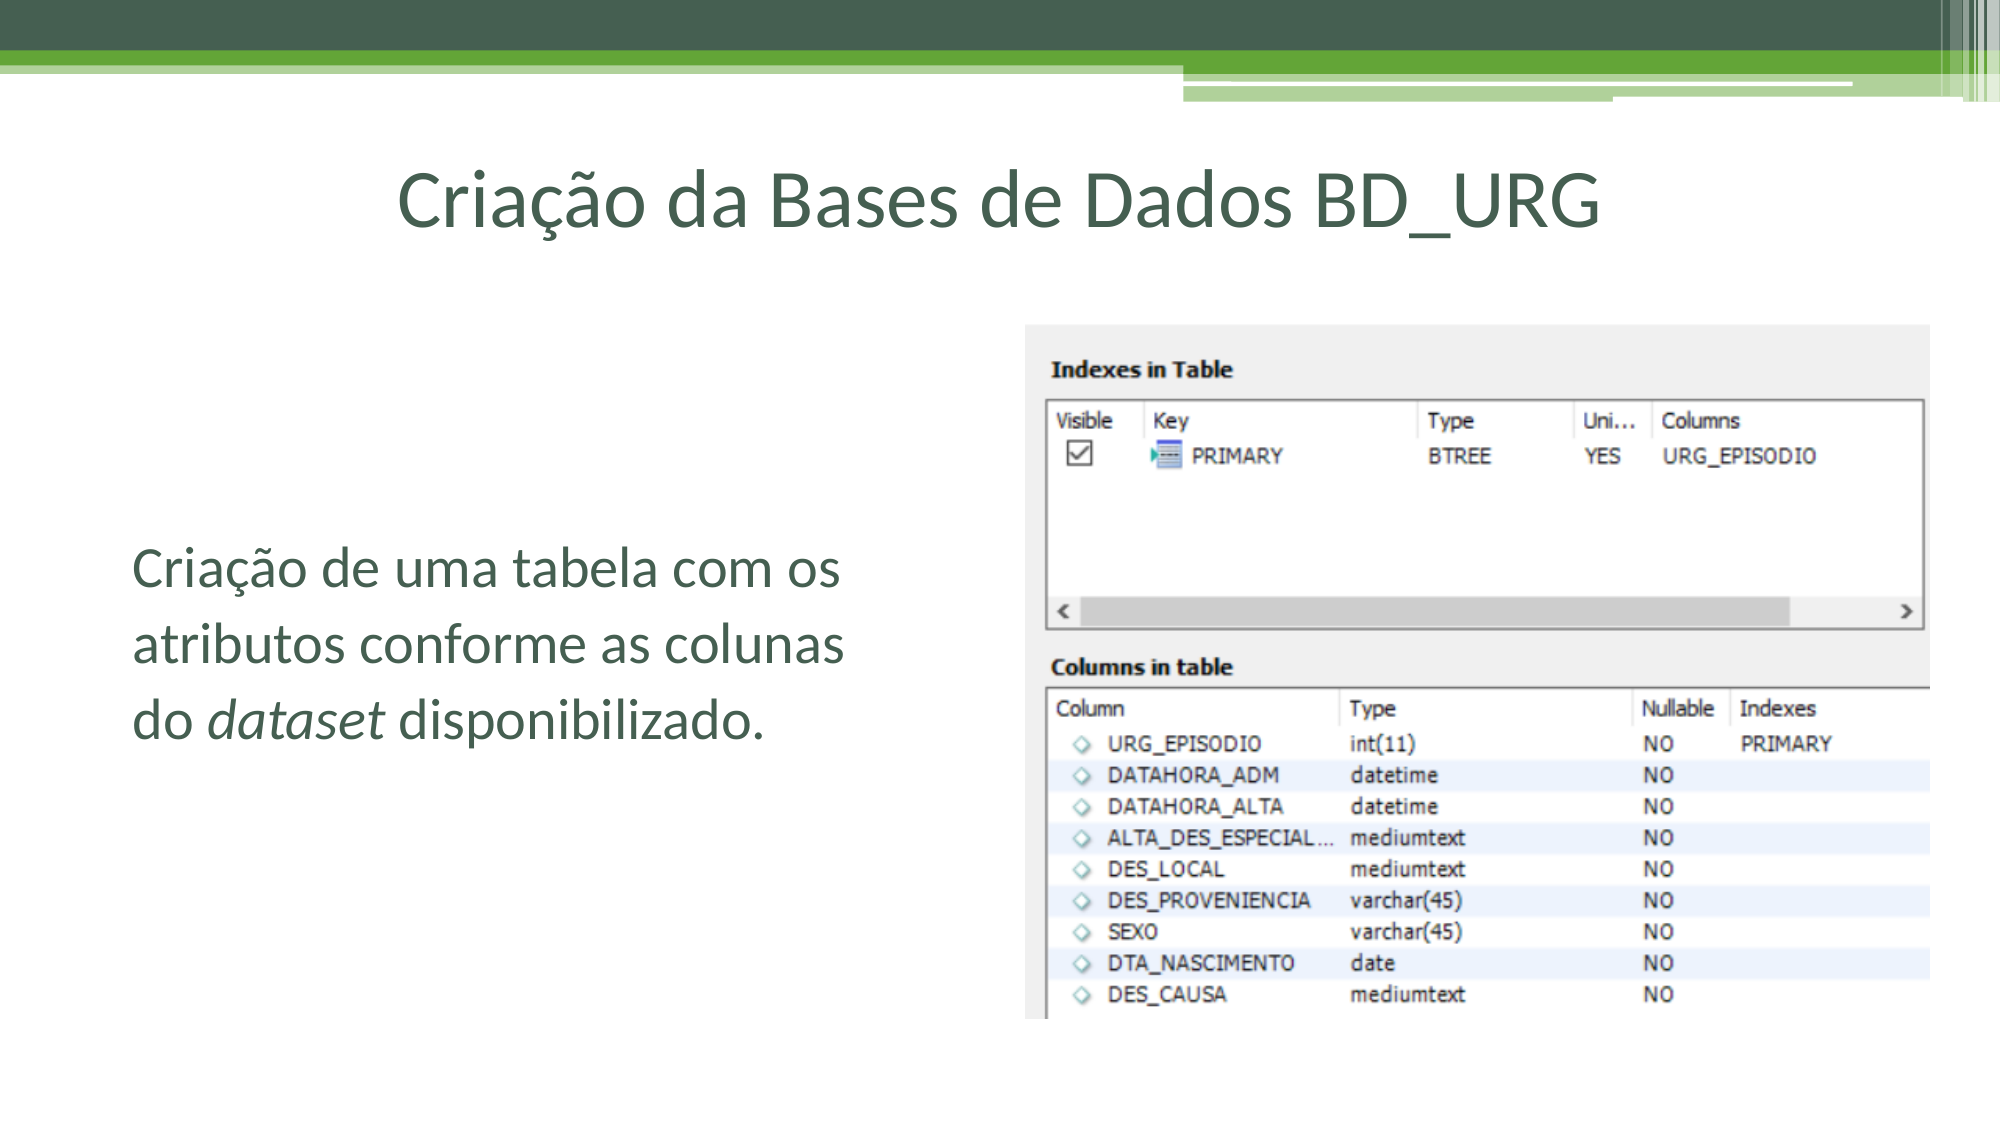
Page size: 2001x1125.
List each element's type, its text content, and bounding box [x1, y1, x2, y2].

picture [1025, 324, 1930, 1019]
title Criação da Bases de Dados BD_URG [99, 106, 1900, 282]
list Criação de uma tabela com os atributos conforme as colunas do dataset disponibilizado. [99, 368, 1900, 1079]
